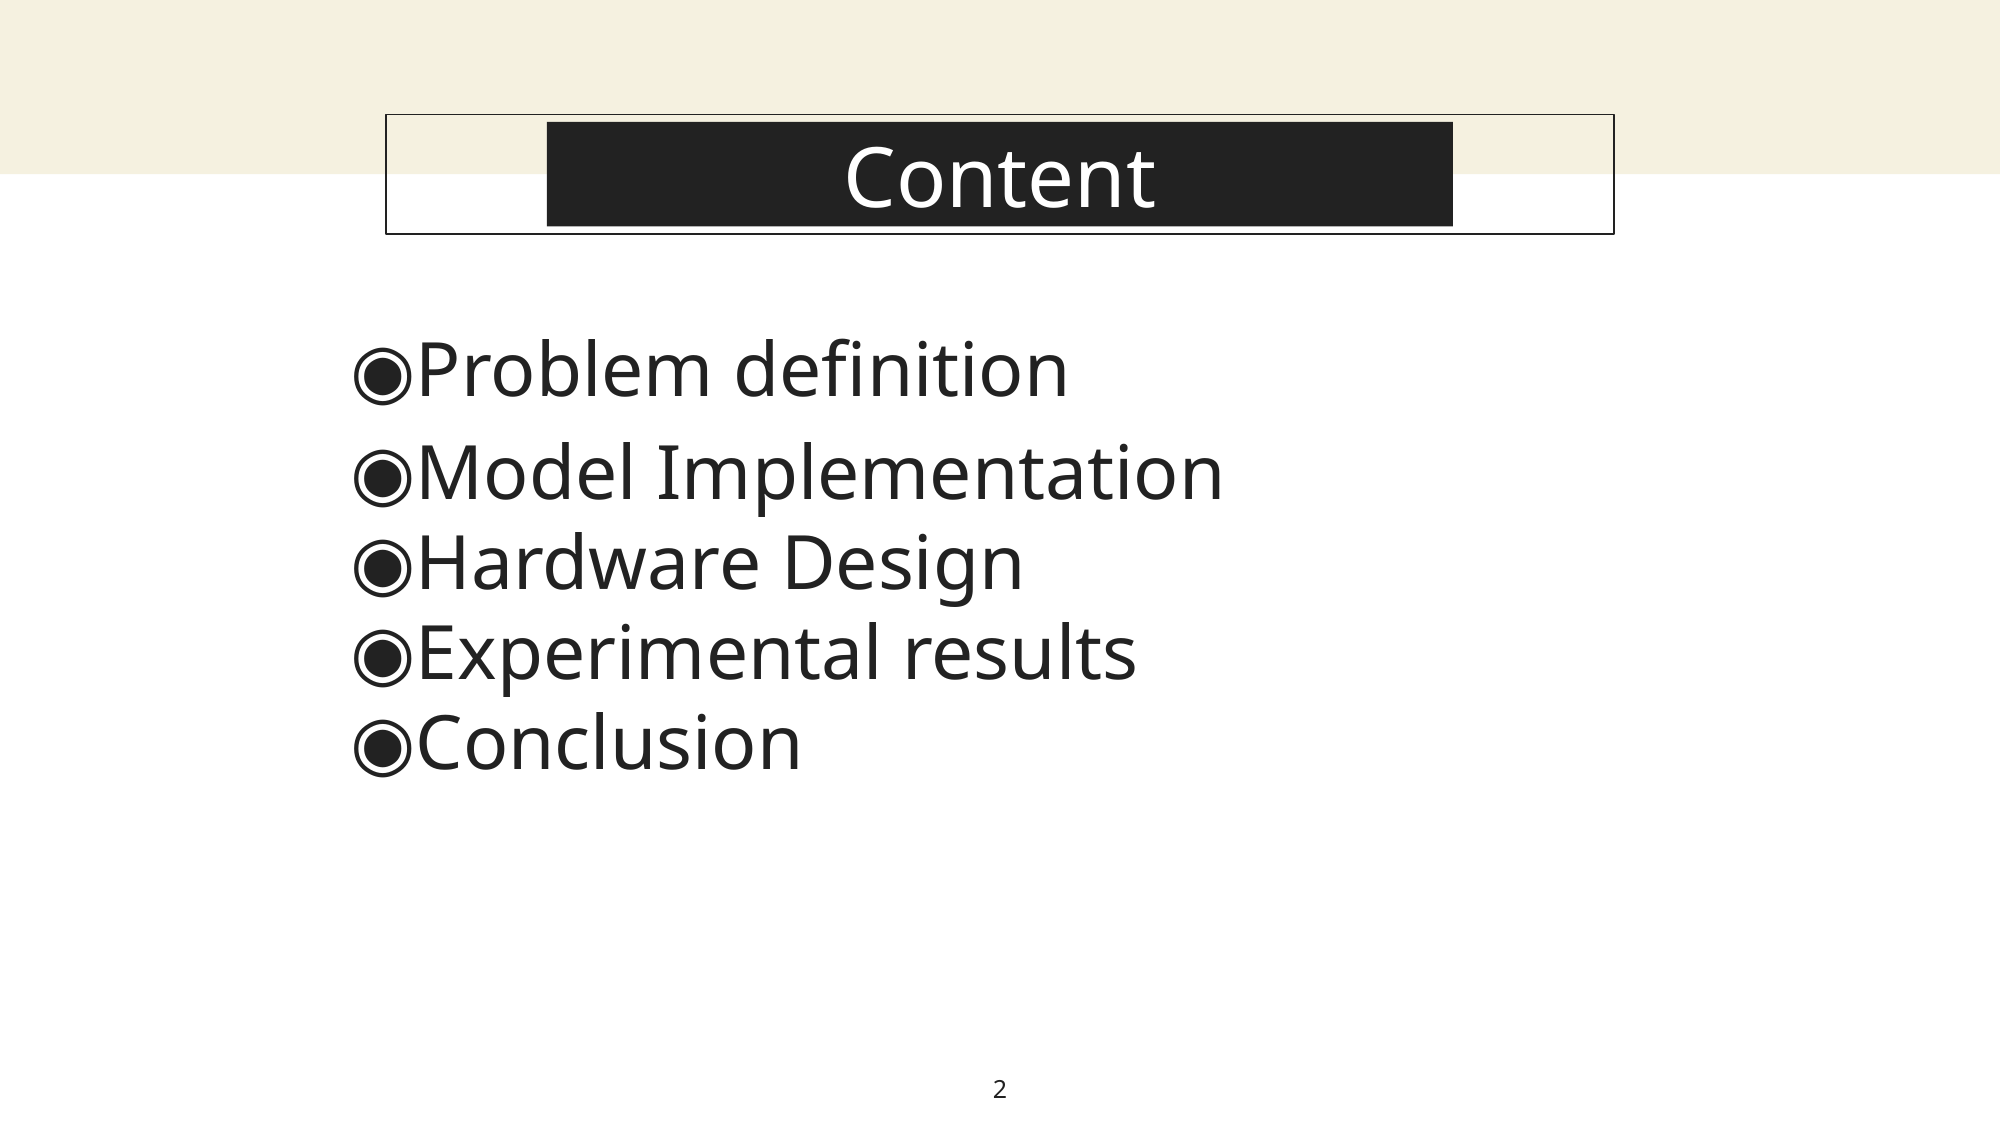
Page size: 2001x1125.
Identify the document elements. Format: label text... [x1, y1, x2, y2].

list Problem definition Model Implementation Hardware Design Experimental results Conclusion [324, 306, 1675, 866]
slide_number 2 [954, 1058, 1045, 1125]
title Content [546, 121, 1453, 227]
